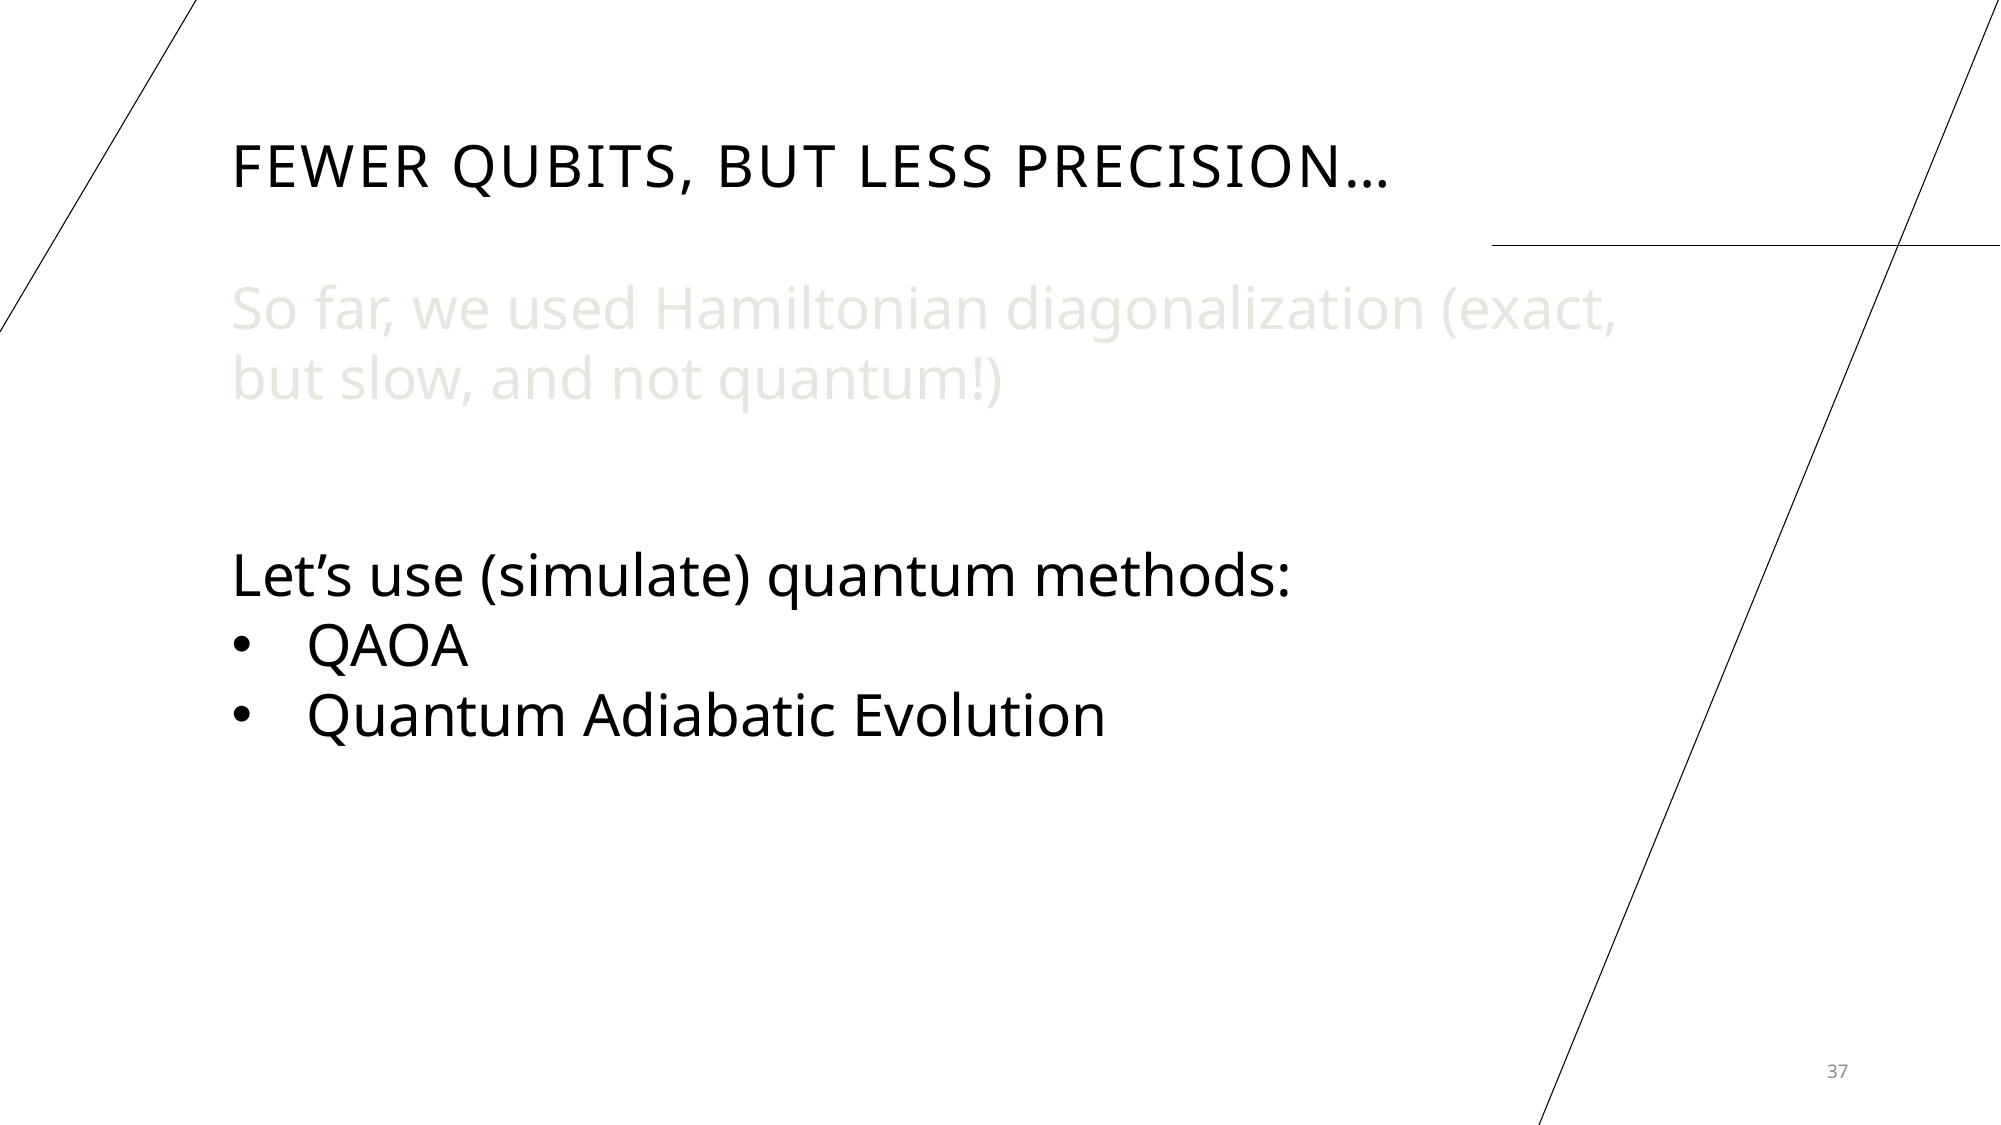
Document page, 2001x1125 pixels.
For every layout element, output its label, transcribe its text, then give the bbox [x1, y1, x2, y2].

text_box So far, we used Hamiltonian diagonalization (exact, but slow, and not quantum!) [216, 264, 1661, 419]
text_box Let’s use (simulate) quantum methods: QAOA Quantum Adiabatic Evolution [216, 531, 1661, 756]
text_box Fewer qubits, but less Precision… [216, 72, 1413, 208]
slide_number 37 [1701, 1042, 1864, 1103]
